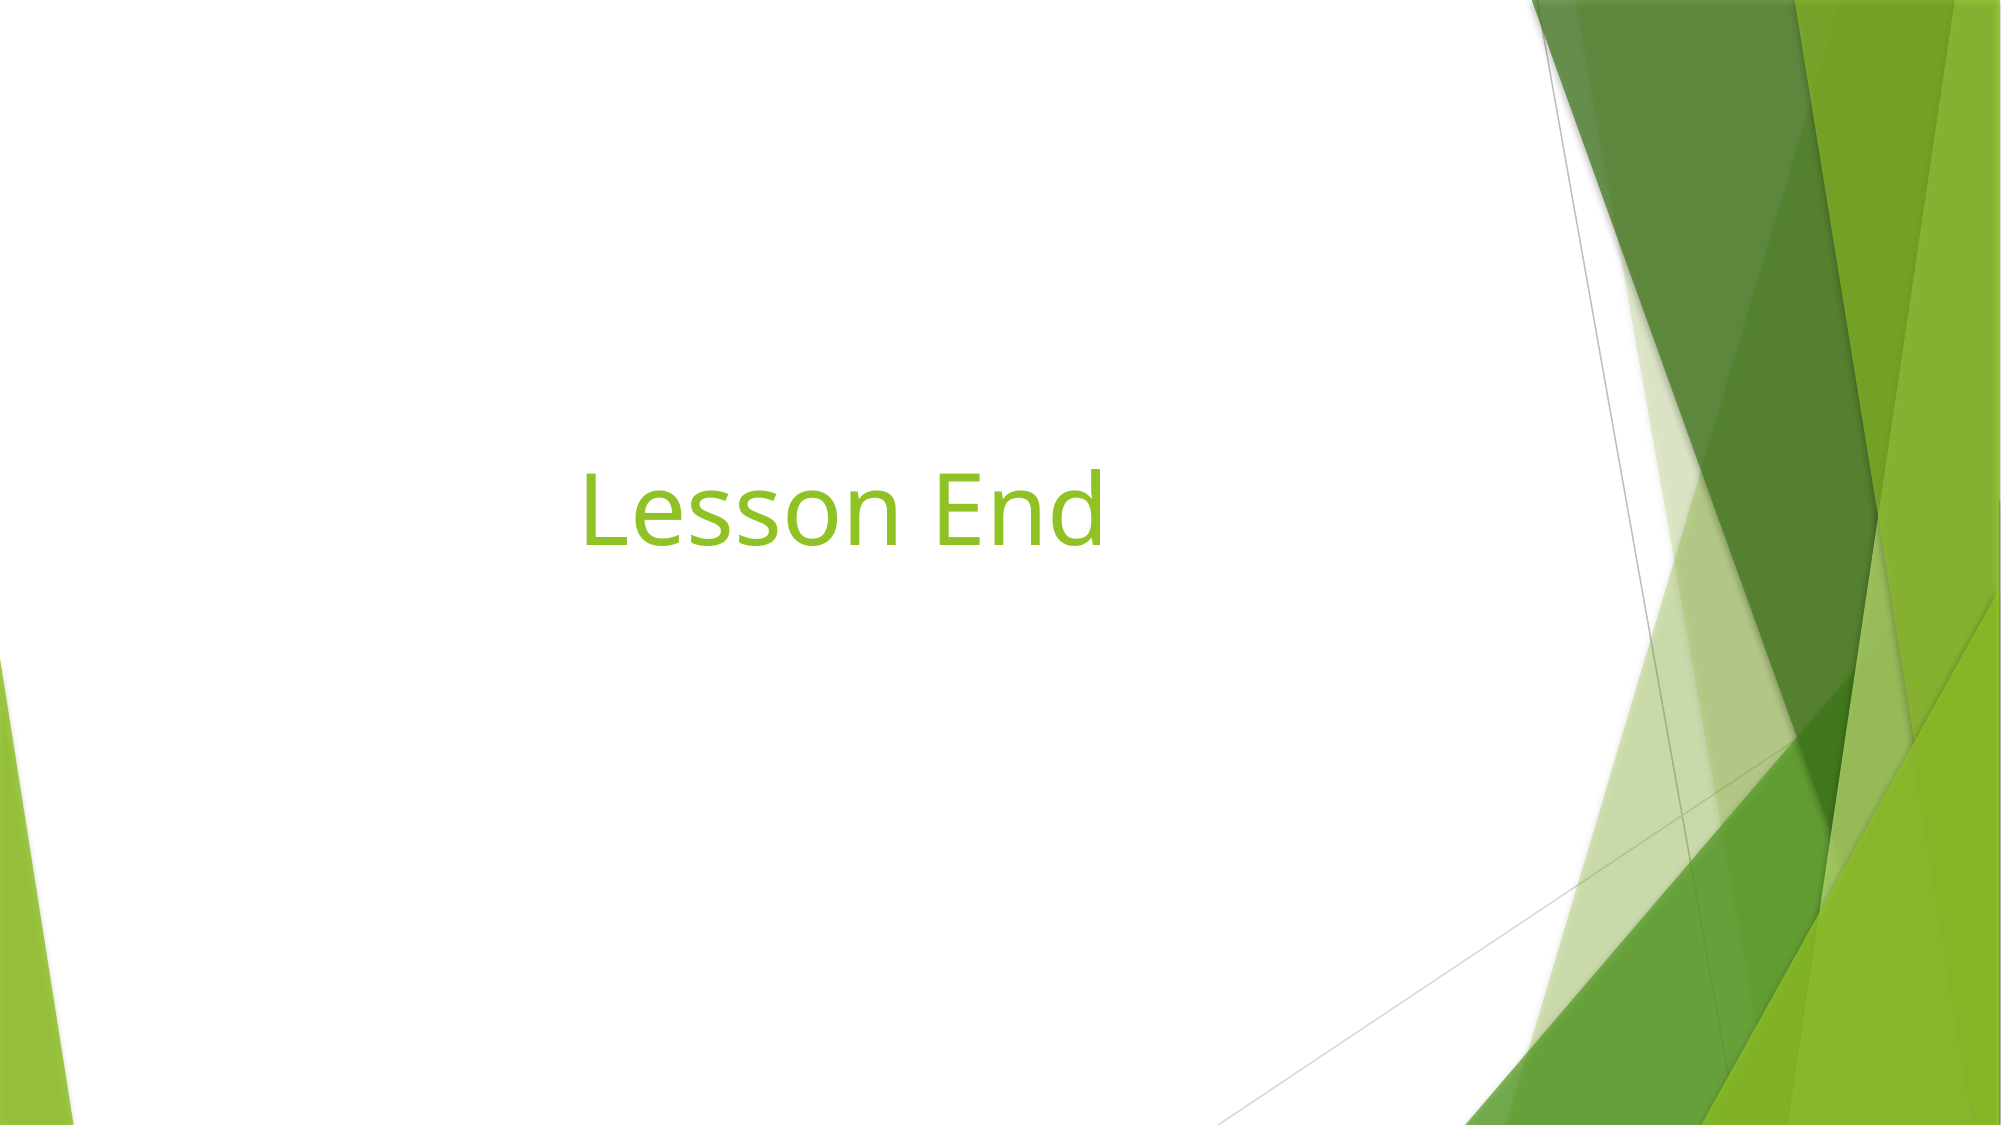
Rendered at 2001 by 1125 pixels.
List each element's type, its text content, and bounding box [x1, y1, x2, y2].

title Lesson End [138, 438, 1549, 655]
